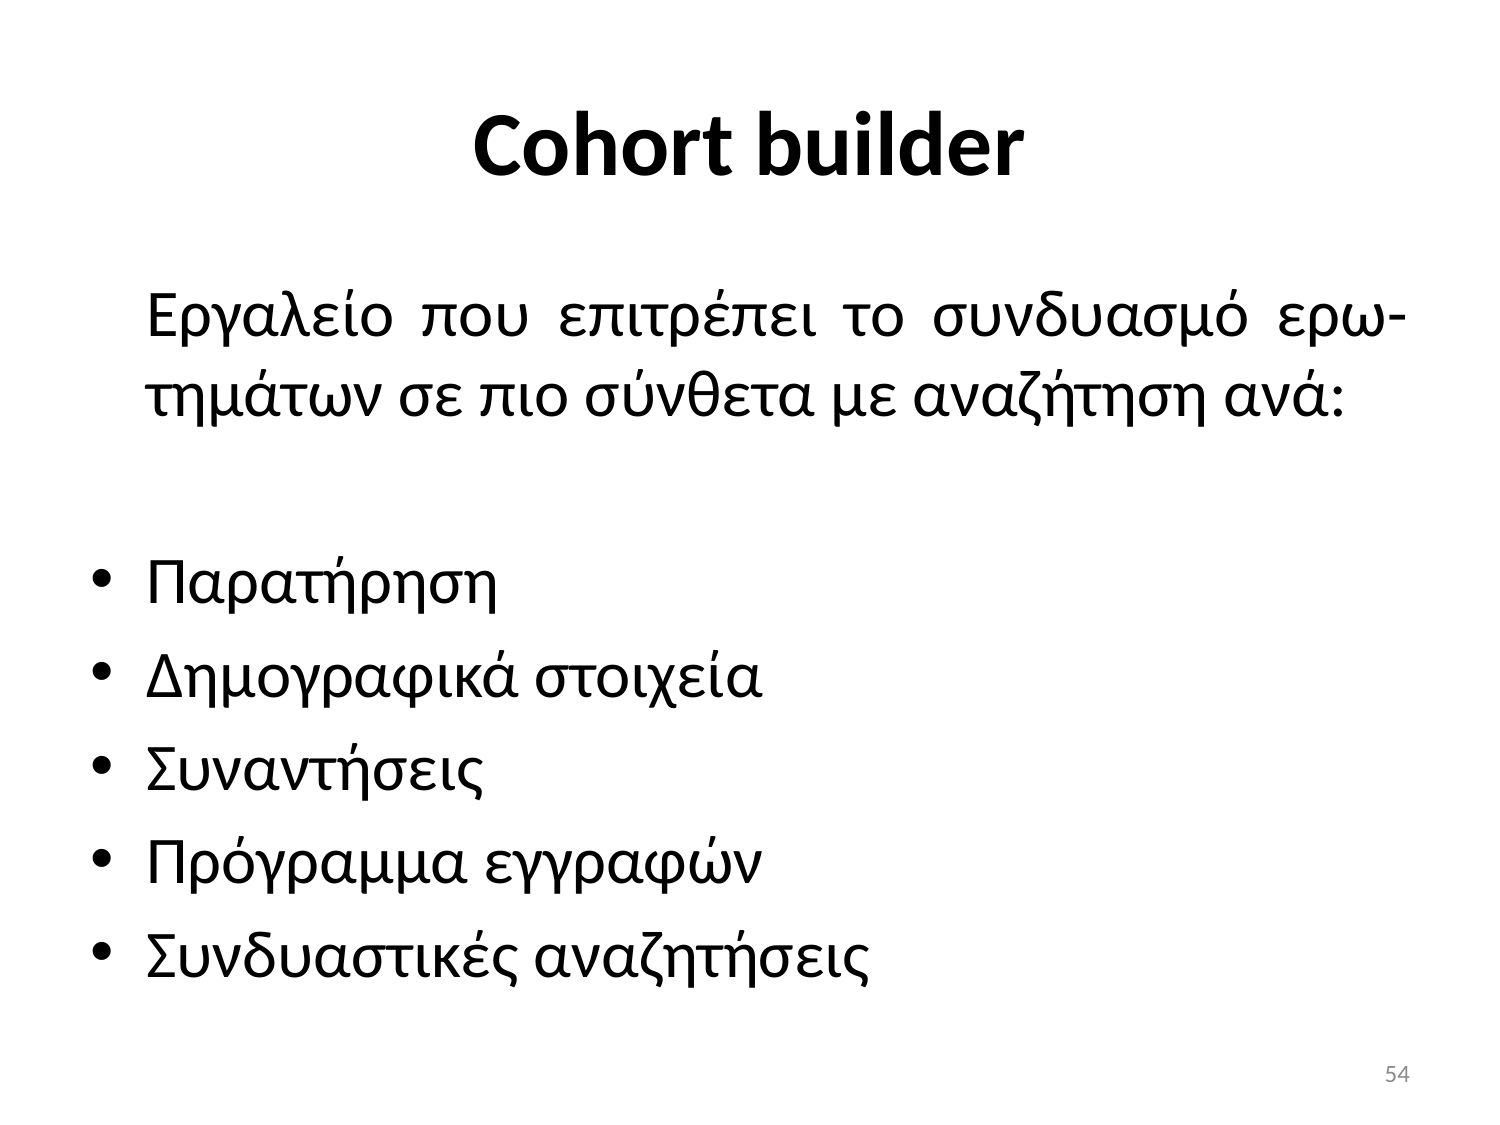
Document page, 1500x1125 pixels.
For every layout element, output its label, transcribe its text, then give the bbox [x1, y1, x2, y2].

slide_number 54 [1074, 1042, 1425, 1103]
title Cohort builder [75, 45, 1425, 233]
list Εργαλείο που επιτρέπει το συνδυασμό ερω-τημάτων σε πιο σύνθετα με αναζήτηση ανά: Παρατήρηση Δημογραφικά στοιχεία Συναντήσεις Πρόγραμμα εγγραφών Συνδυαστικές αναζητήσεις [75, 262, 1425, 1005]
